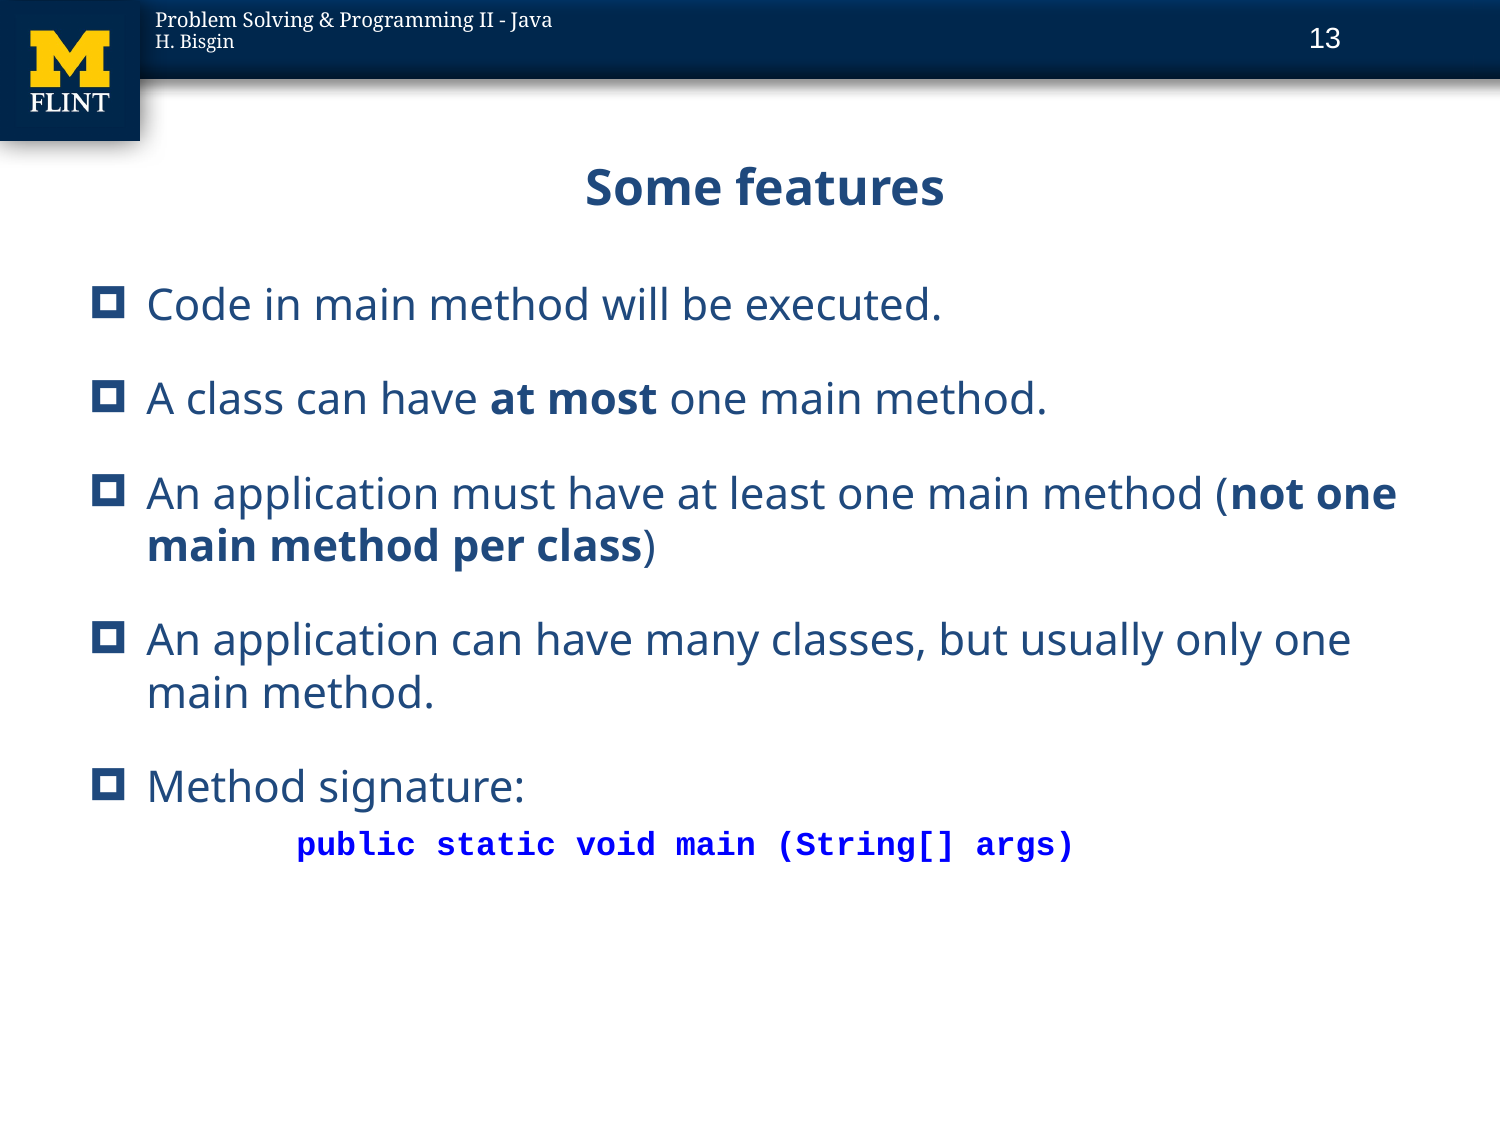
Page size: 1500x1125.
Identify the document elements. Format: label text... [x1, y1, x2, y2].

slide_number 13 [1149, 6, 1500, 67]
title Some features [73, 109, 1457, 263]
picture [0, 0, 1500, 1122]
list Code in main method will be executed. A class can have at most one main method. An application must have at least one main method (not one main method per class) An application can have many classes, but usually only one main method. Method signature: public static void main (String[] args) [75, 269, 1425, 990]
